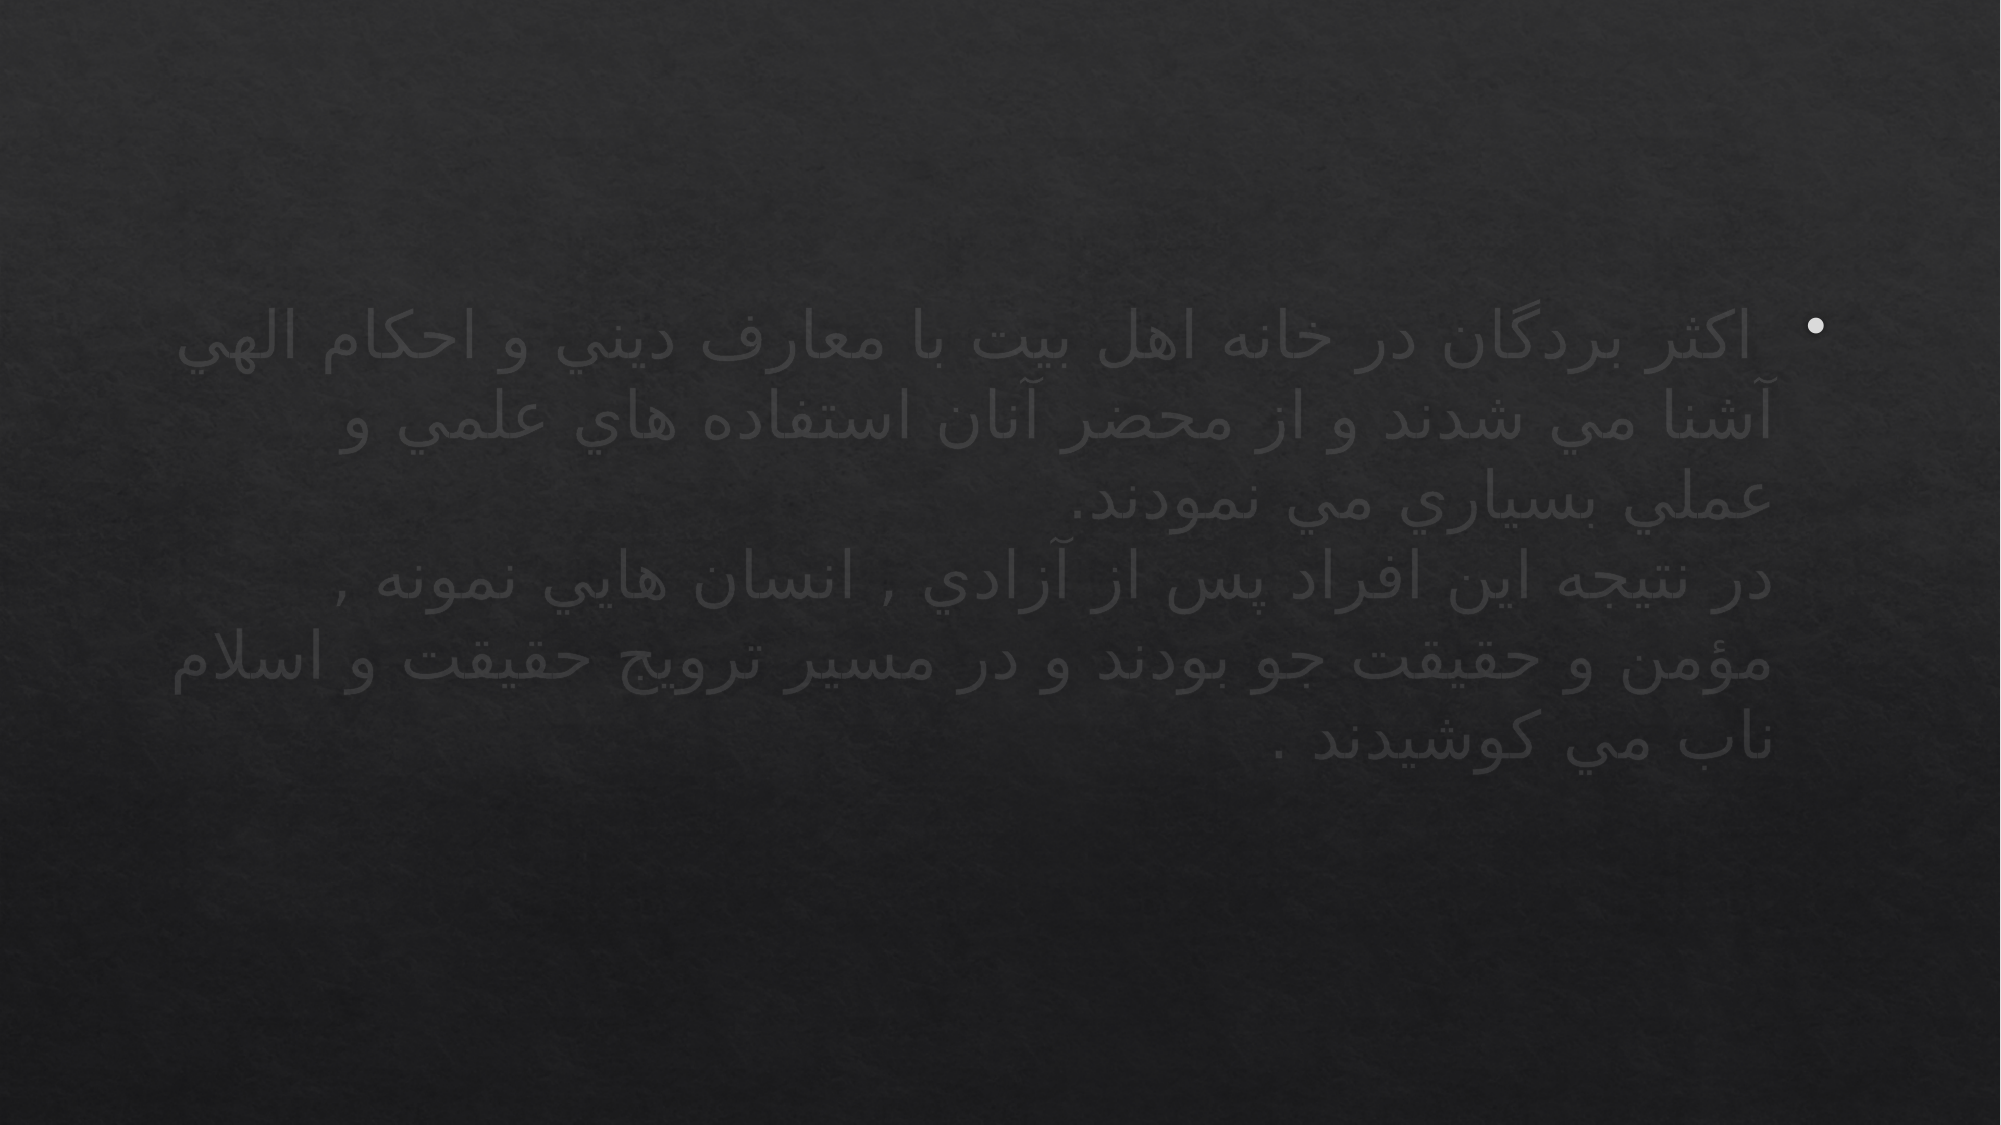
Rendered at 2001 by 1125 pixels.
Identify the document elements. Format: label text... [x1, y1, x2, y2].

list اكثر بردگان در خانه اهل بيت با معارف ديني و احكام الهي آشنا مي شدند و از محضر آنان استفاده هاي علمي و عملي بسياري مي نمودند. در نتيجه اين افراد پس از آزادي , انسان هايي نمونه , مؤمن و حقيقت جو بودند و در مسير ترويج حقيقت و اسلام ناب مي كوشيدند . [149, 284, 1849, 950]
